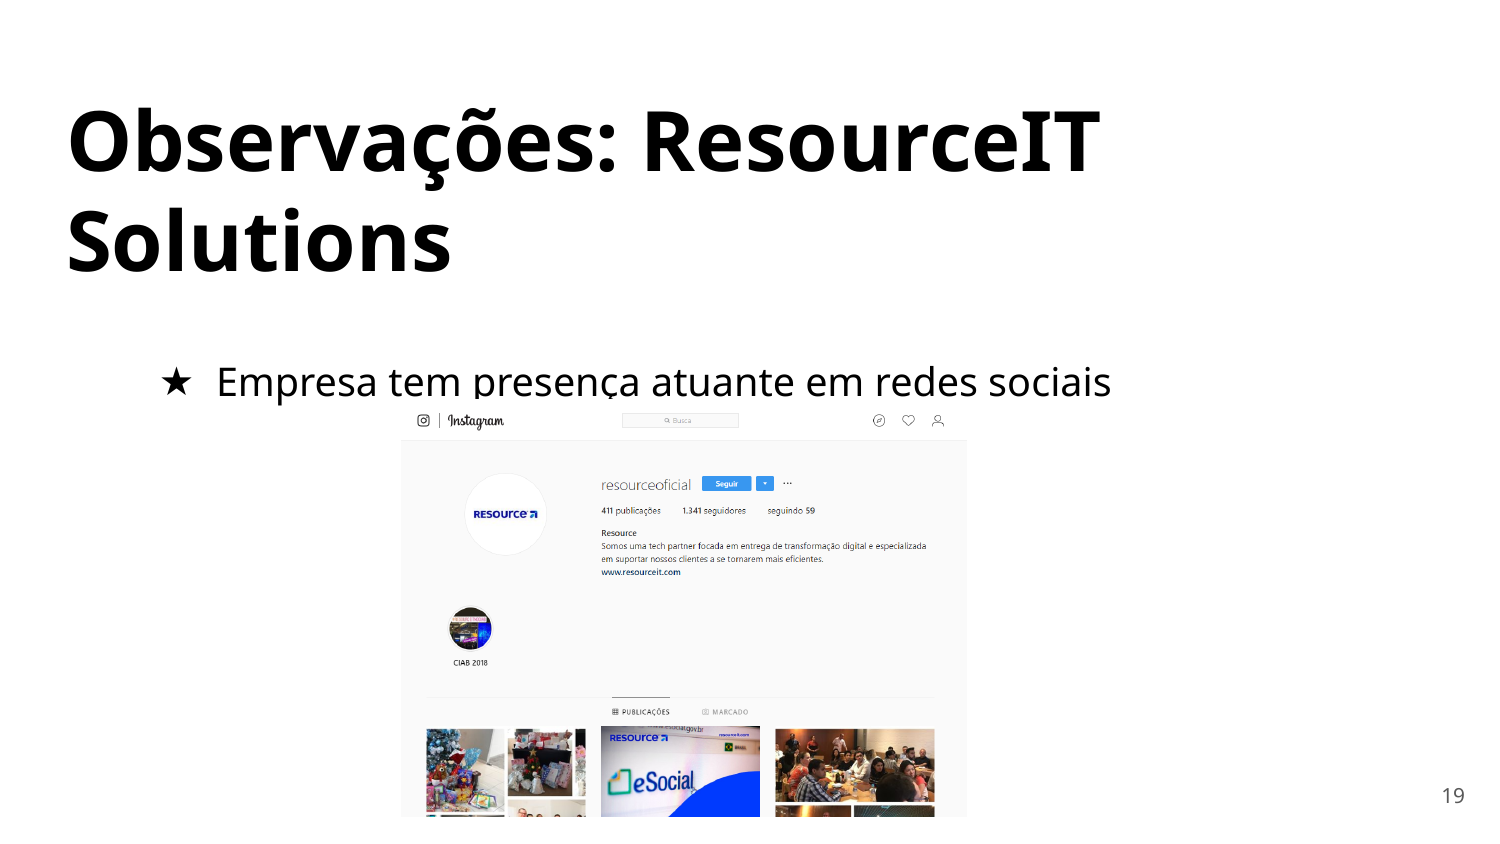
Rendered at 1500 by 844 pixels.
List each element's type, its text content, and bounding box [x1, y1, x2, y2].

picture [401, 399, 967, 817]
list Empresa tem presença atuante em redes sociais [51, 317, 1449, 817]
slide_number ‹#› [1389, 764, 1480, 830]
title Observações: ResourceIT Solutions [51, 72, 1449, 167]
